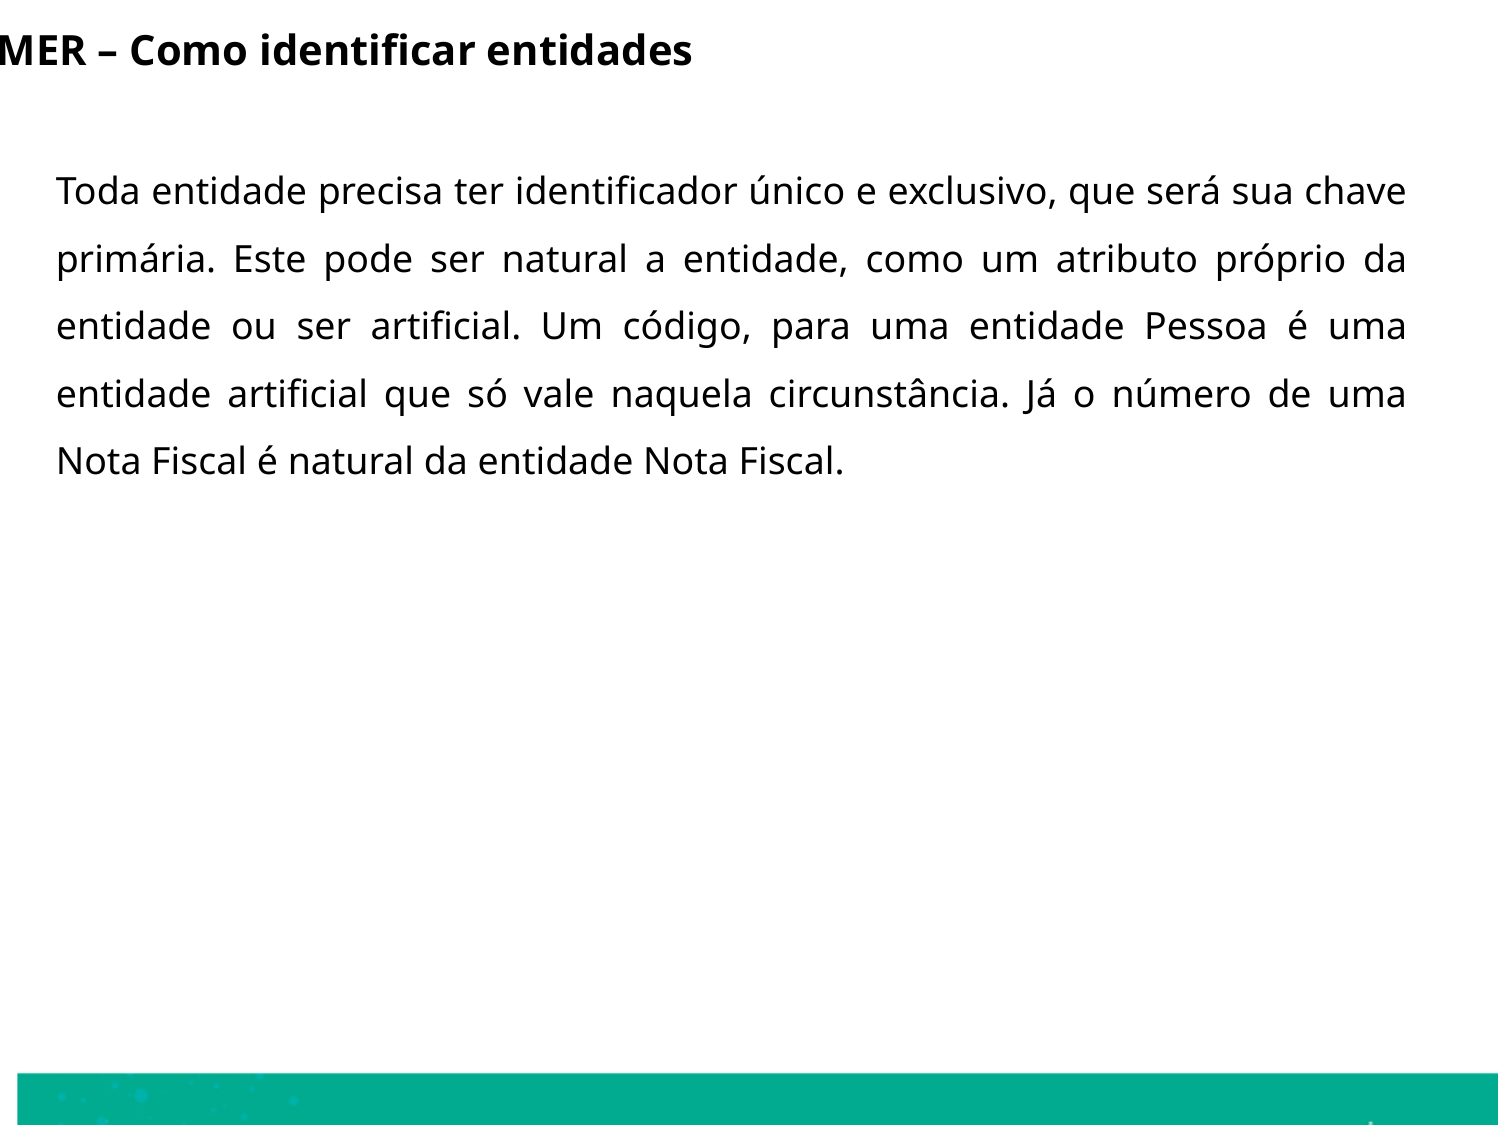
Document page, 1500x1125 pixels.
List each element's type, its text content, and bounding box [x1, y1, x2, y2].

picture [2, 0, 1498, 1125]
text_box Toda entidade precisa ter identificador único e exclusivo, que será sua chave primária. Este pode ser natural a entidade, como um atributo próprio da entidade ou ser artificial. Um código, para uma entidade Pessoa é uma entidade artificial que só vale naquela circunstância. Já o número de uma Nota Fiscal é natural da entidade Nota Fiscal. [41, 137, 1424, 525]
text_box MER – Como identificar entidades [0, 16, 1329, 75]
